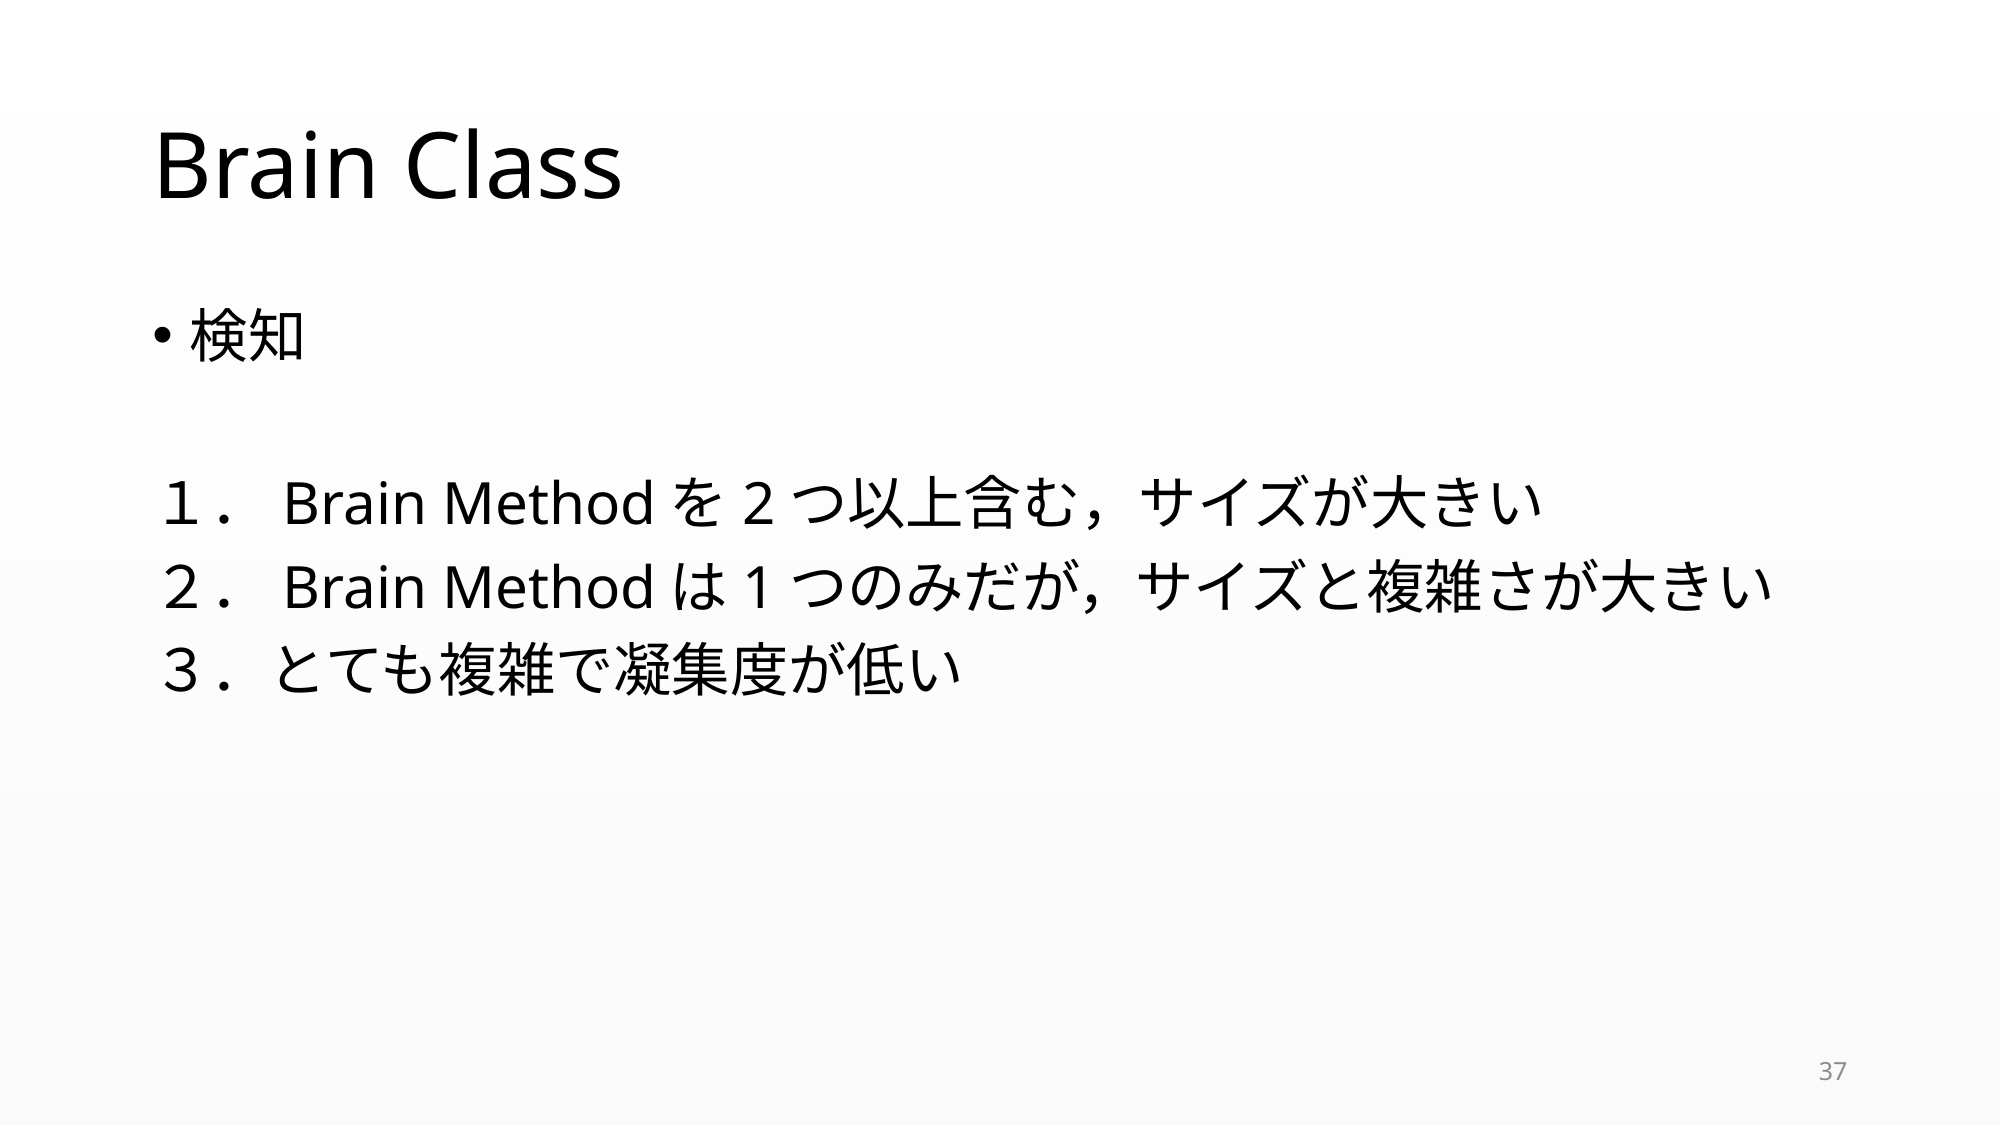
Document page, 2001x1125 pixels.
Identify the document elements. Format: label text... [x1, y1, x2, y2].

list 検知 １．Brain Methodを2つ以上含む，サイズが大きい ２．Brain Methodは1つのみだが，サイズと複雑さが大きい ３．とても複雑で凝集度が低い [137, 299, 1863, 1014]
title Brain Class [137, 59, 1863, 278]
slide_number 37 [1412, 1042, 1863, 1103]
